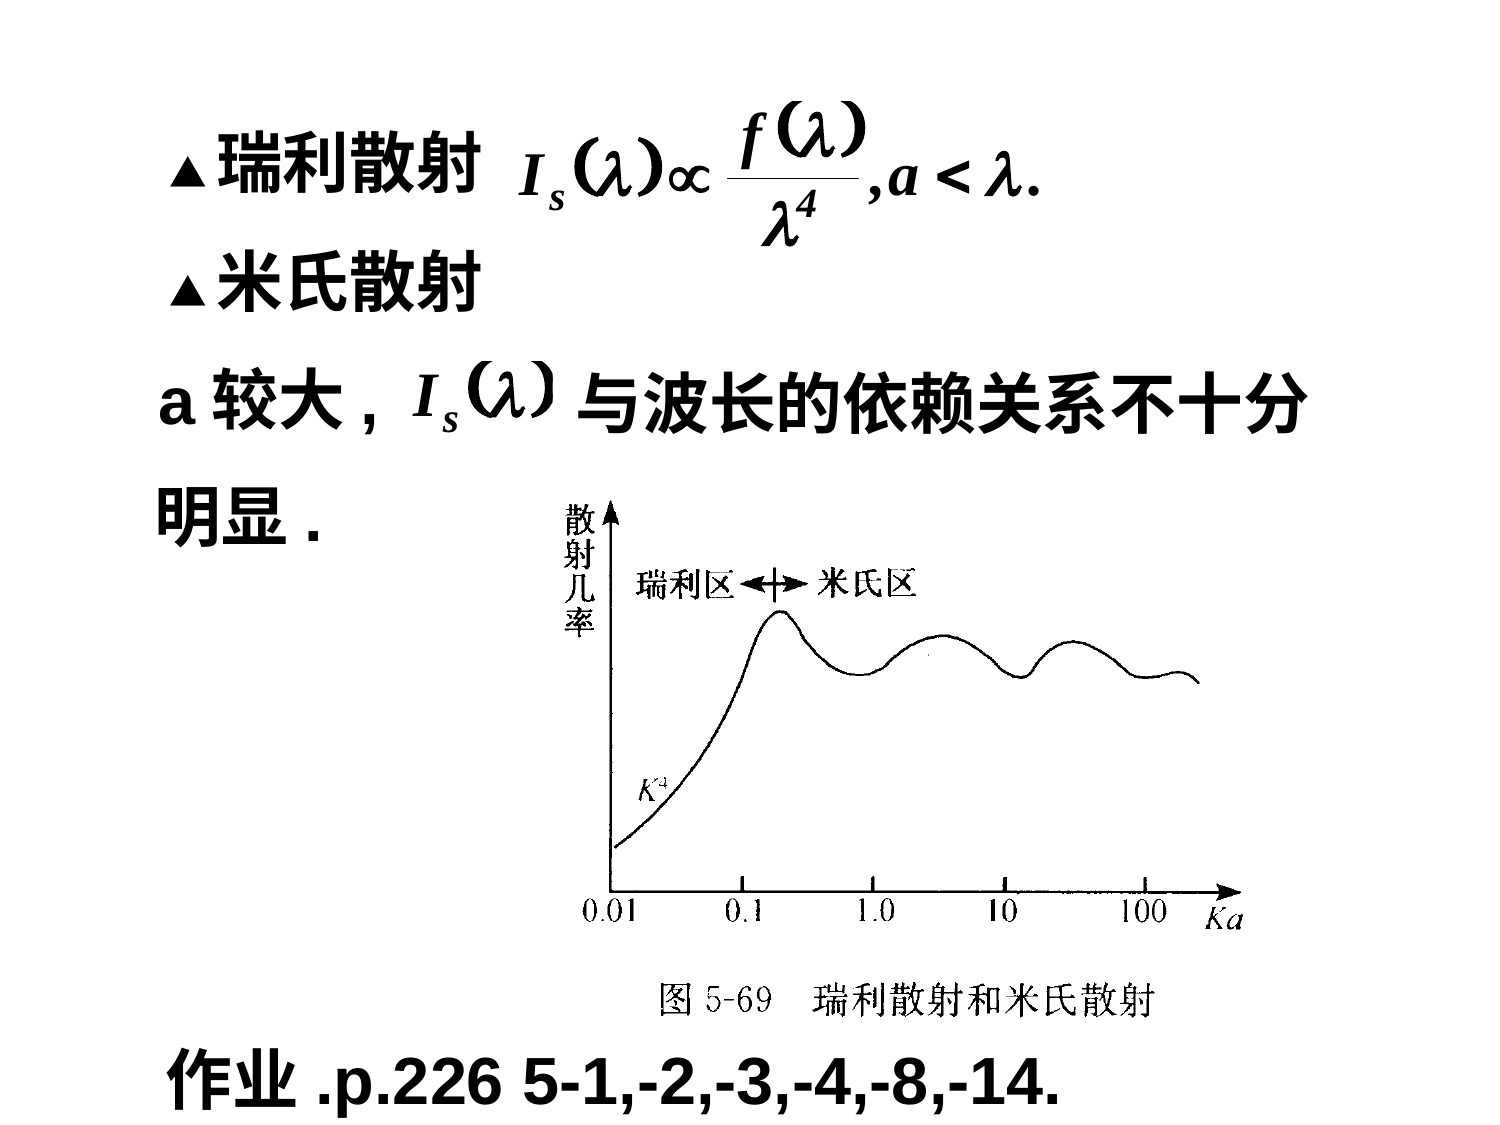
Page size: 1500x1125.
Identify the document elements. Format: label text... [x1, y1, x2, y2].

text_box ▲瑞利散射 [155, 113, 498, 209]
text_box ▲米氏散射 [155, 231, 498, 327]
text_box 作业.p.226 5-1,-2,-3,-4,-8,-14. [151, 1030, 1078, 1125]
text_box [407, 361, 553, 438]
text_box a较大, [143, 350, 413, 445]
text_box 明显. [139, 467, 338, 563]
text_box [513, 101, 1043, 252]
text_box 与波长的依赖关系不十分 [560, 314, 1329, 450]
picture [489, 479, 1270, 1048]
